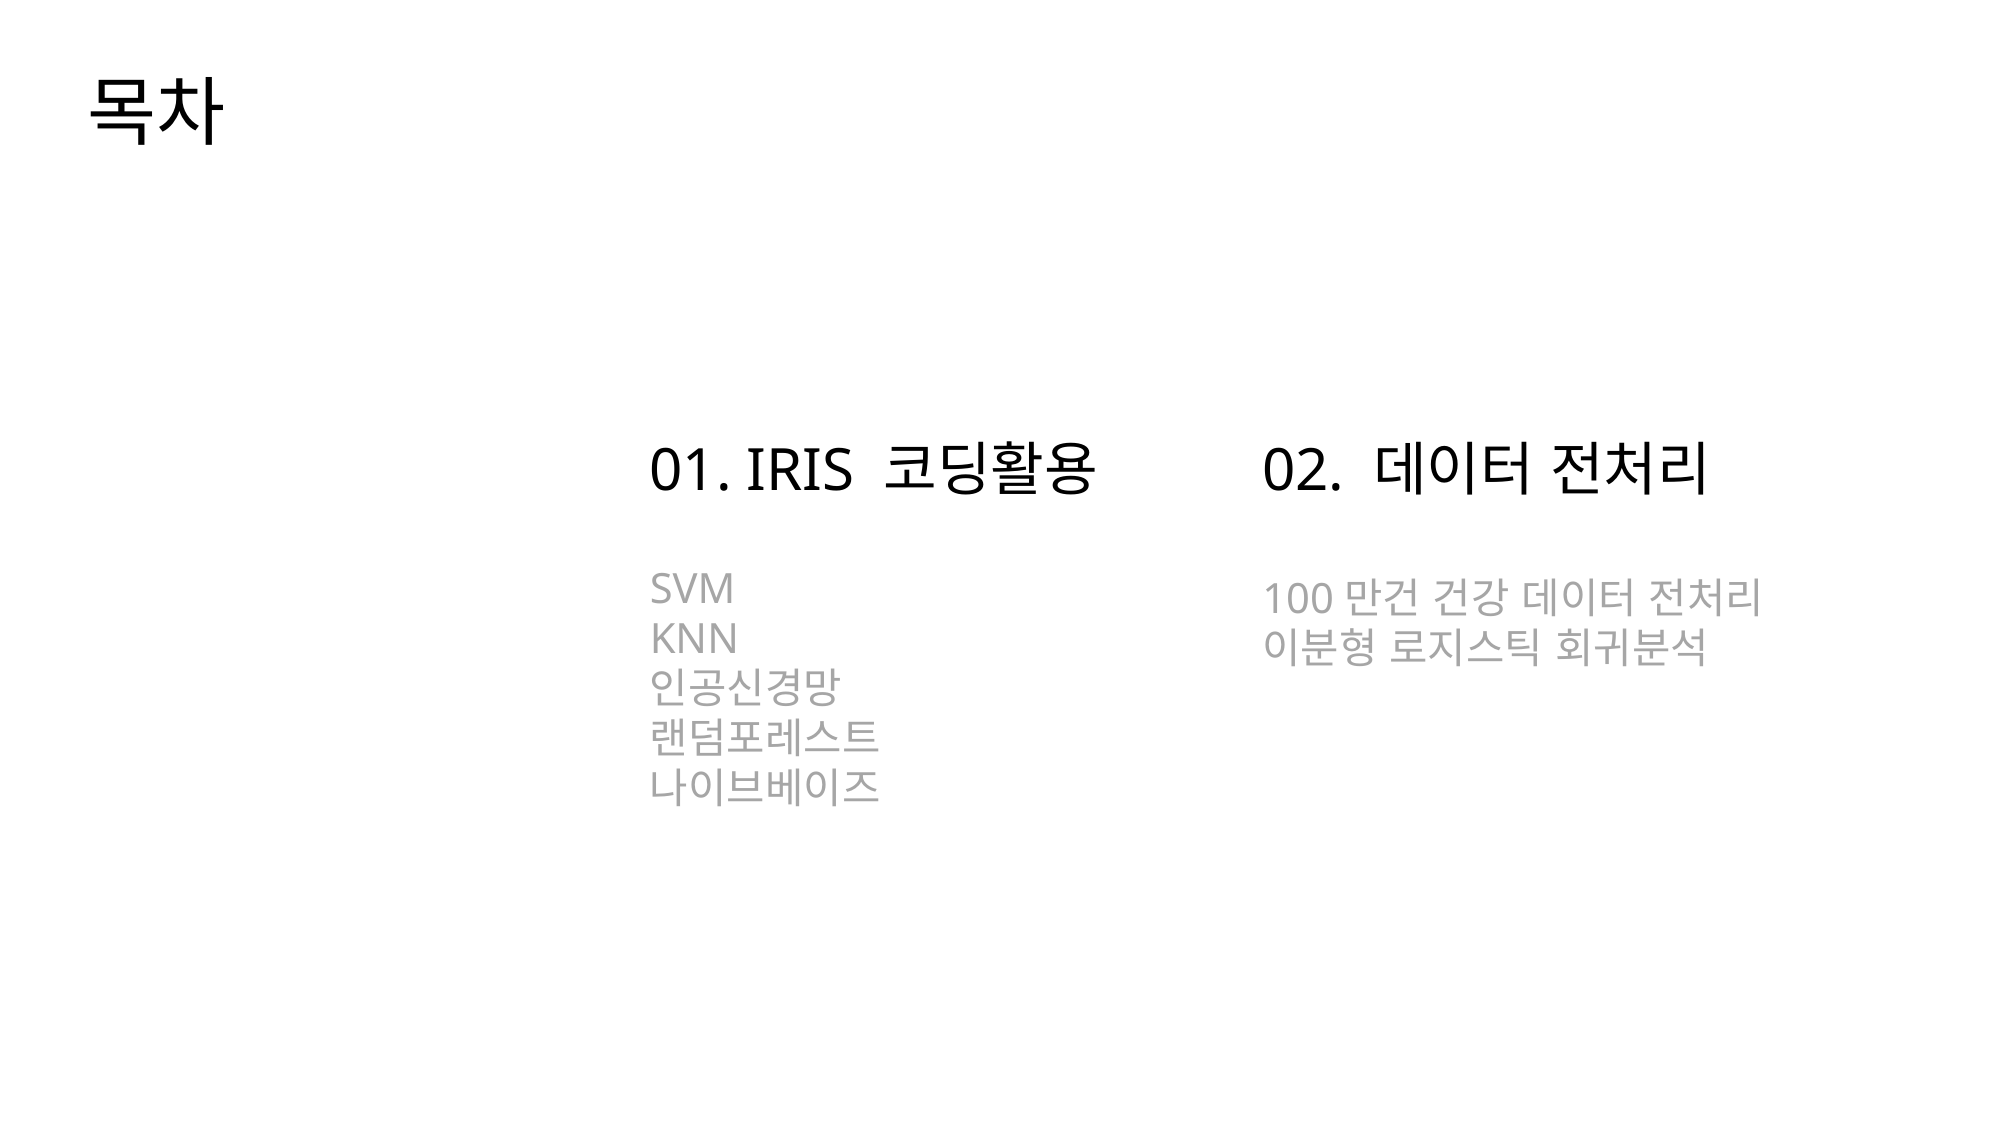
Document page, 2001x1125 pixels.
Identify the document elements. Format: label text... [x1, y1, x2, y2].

text_box 02. 데이터 전처리 100만건 건강 데이터 전처리 이분형 로지스틱 회귀분석 [1247, 424, 1883, 680]
text_box 01. IRIS 코딩활용 SVM KNN 인공신경망 랜덤포레스트 나이브베이즈 [635, 424, 1150, 820]
text_box 목차 [72, 57, 420, 163]
